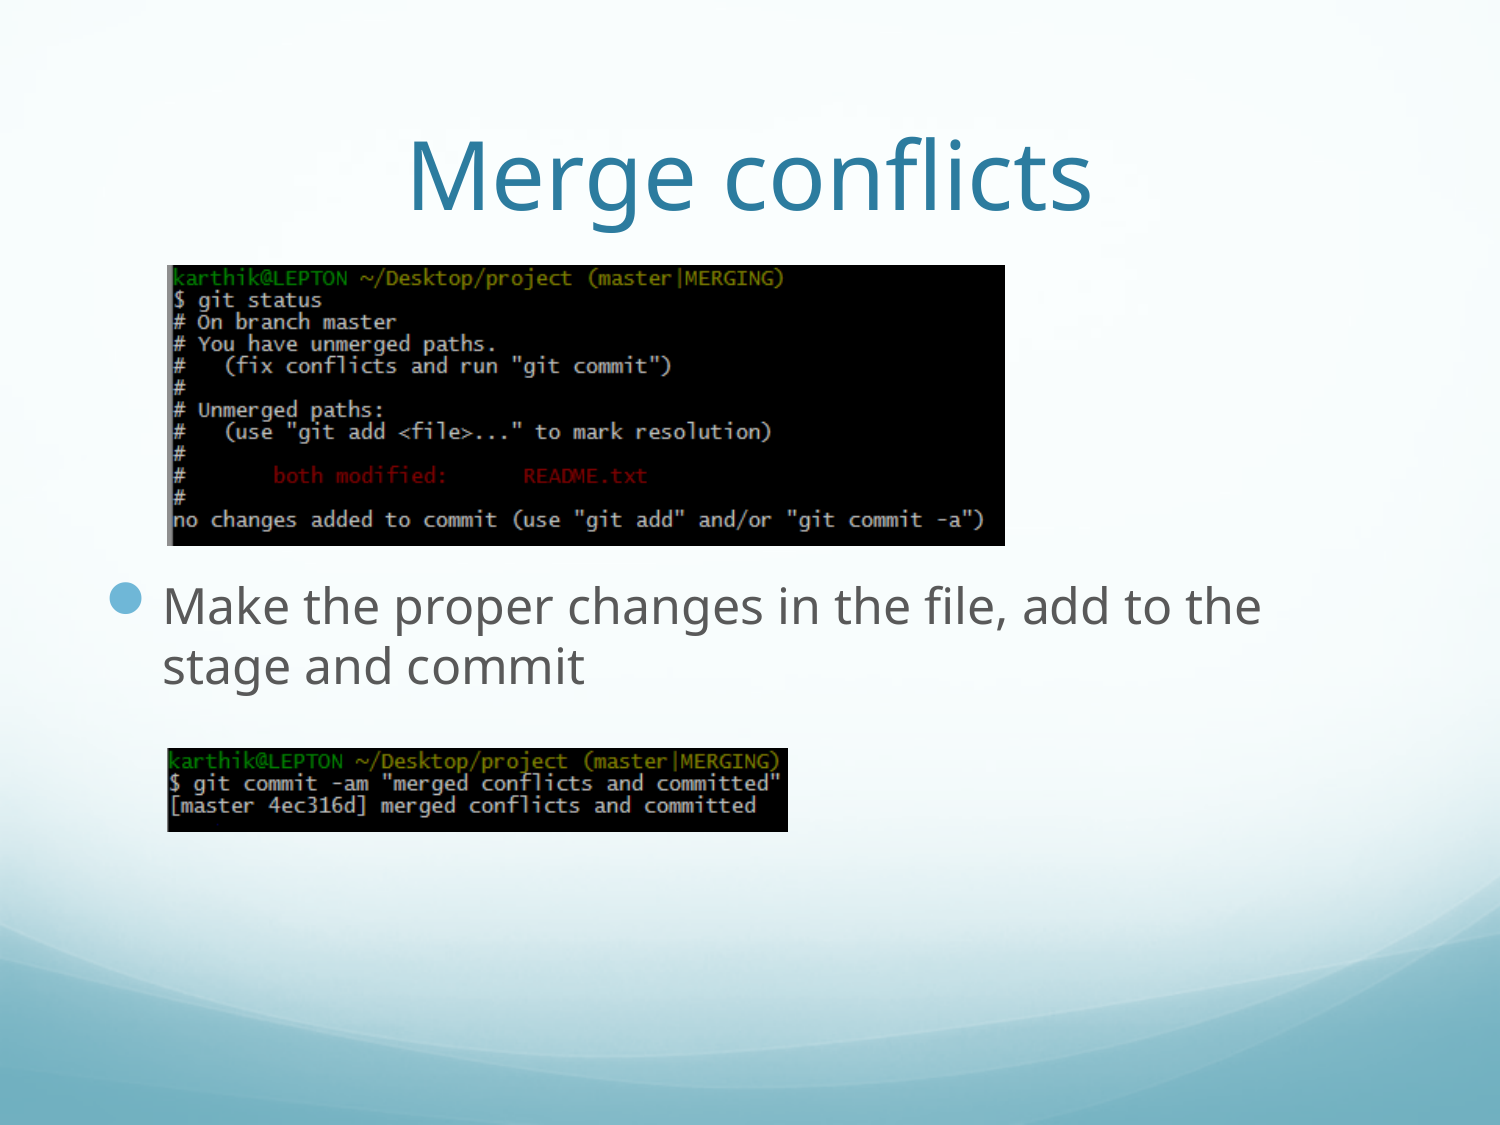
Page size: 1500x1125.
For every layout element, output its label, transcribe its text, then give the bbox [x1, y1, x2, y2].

title Merge conflicts [90, 17, 1410, 237]
picture [166, 747, 789, 832]
list Make the proper changes in the file, add to the stage and commit [90, 262, 1410, 975]
picture [166, 265, 1006, 547]
